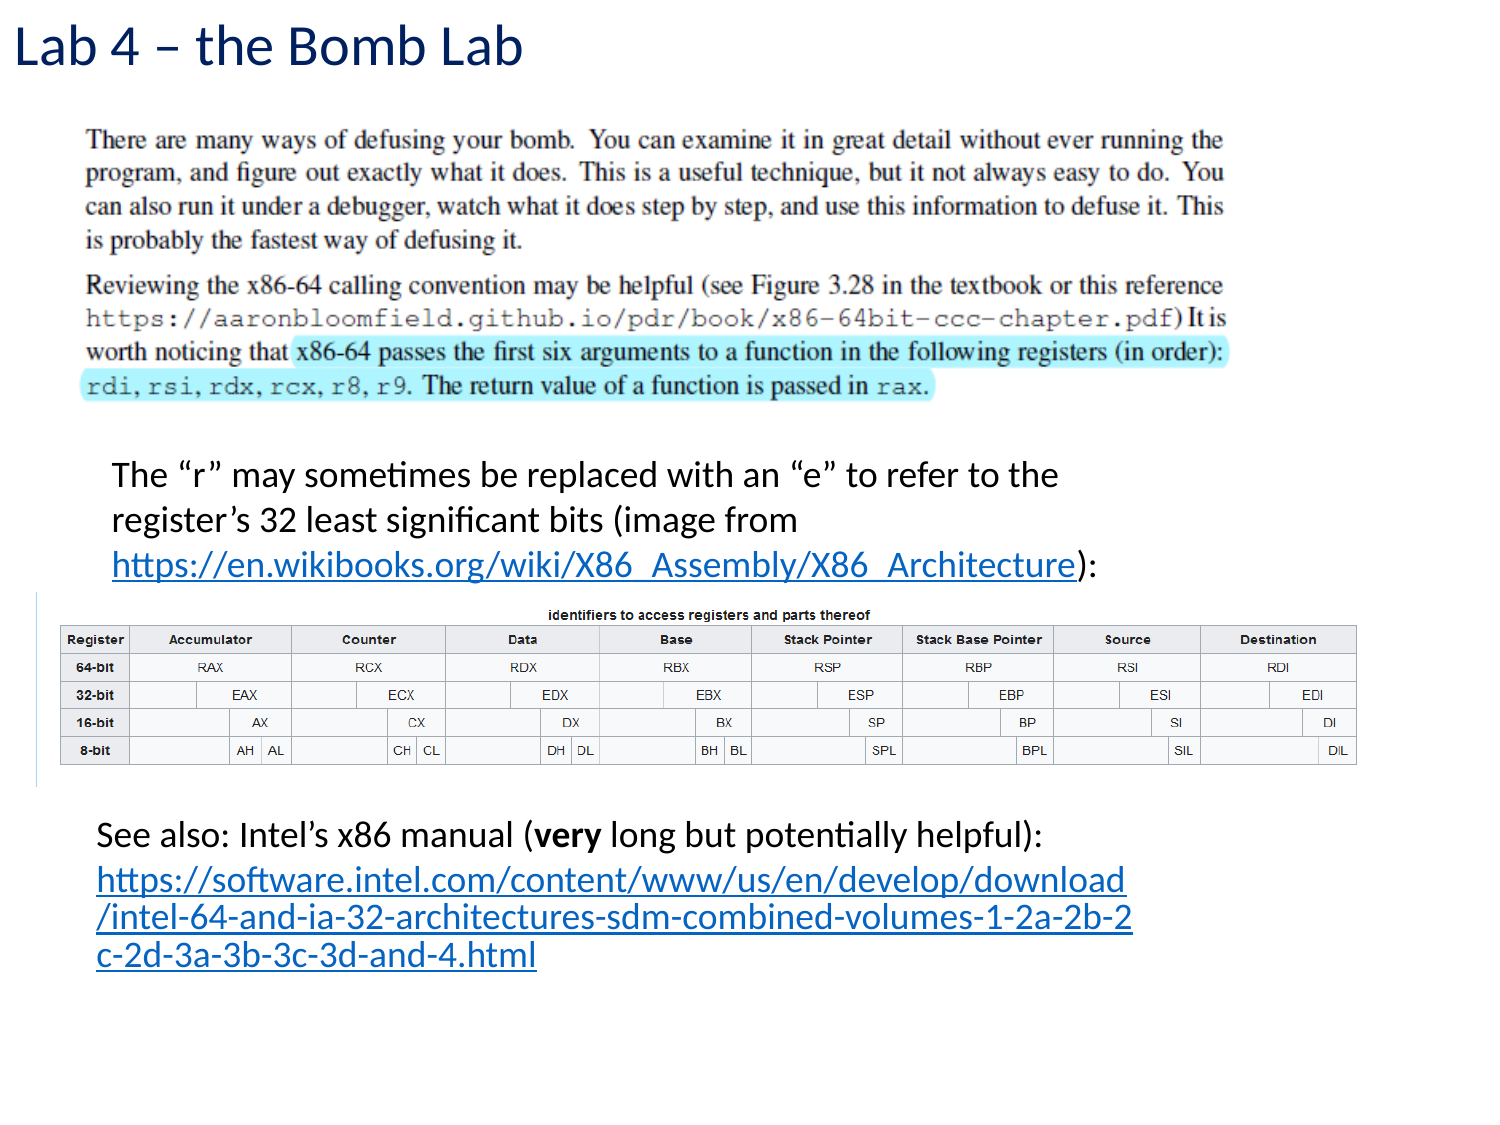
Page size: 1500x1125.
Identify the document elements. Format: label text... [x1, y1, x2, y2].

picture [35, 592, 1371, 787]
text_box Lab 4 – the Bomb Lab [0, 0, 1335, 85]
text_box See also: Intel’s x86 manual (very long but potentially helpful): https://software.intel.com/content/www/us/en/develop/download/intel-64-and-ia-32-architectures-sdm-combined-volumes-1-2a-2b-2c-2d-3a-3b-3c-3d-and-4.html [81, 802, 1150, 908]
picture [62, 110, 1240, 408]
text_box The “r” may sometimes be replaced with an “e” to refer to the register’s 32 least significant bits (image from https://en.wikibooks.org/wiki/X86_Assembly/X86_Architecture): [96, 442, 1166, 592]
